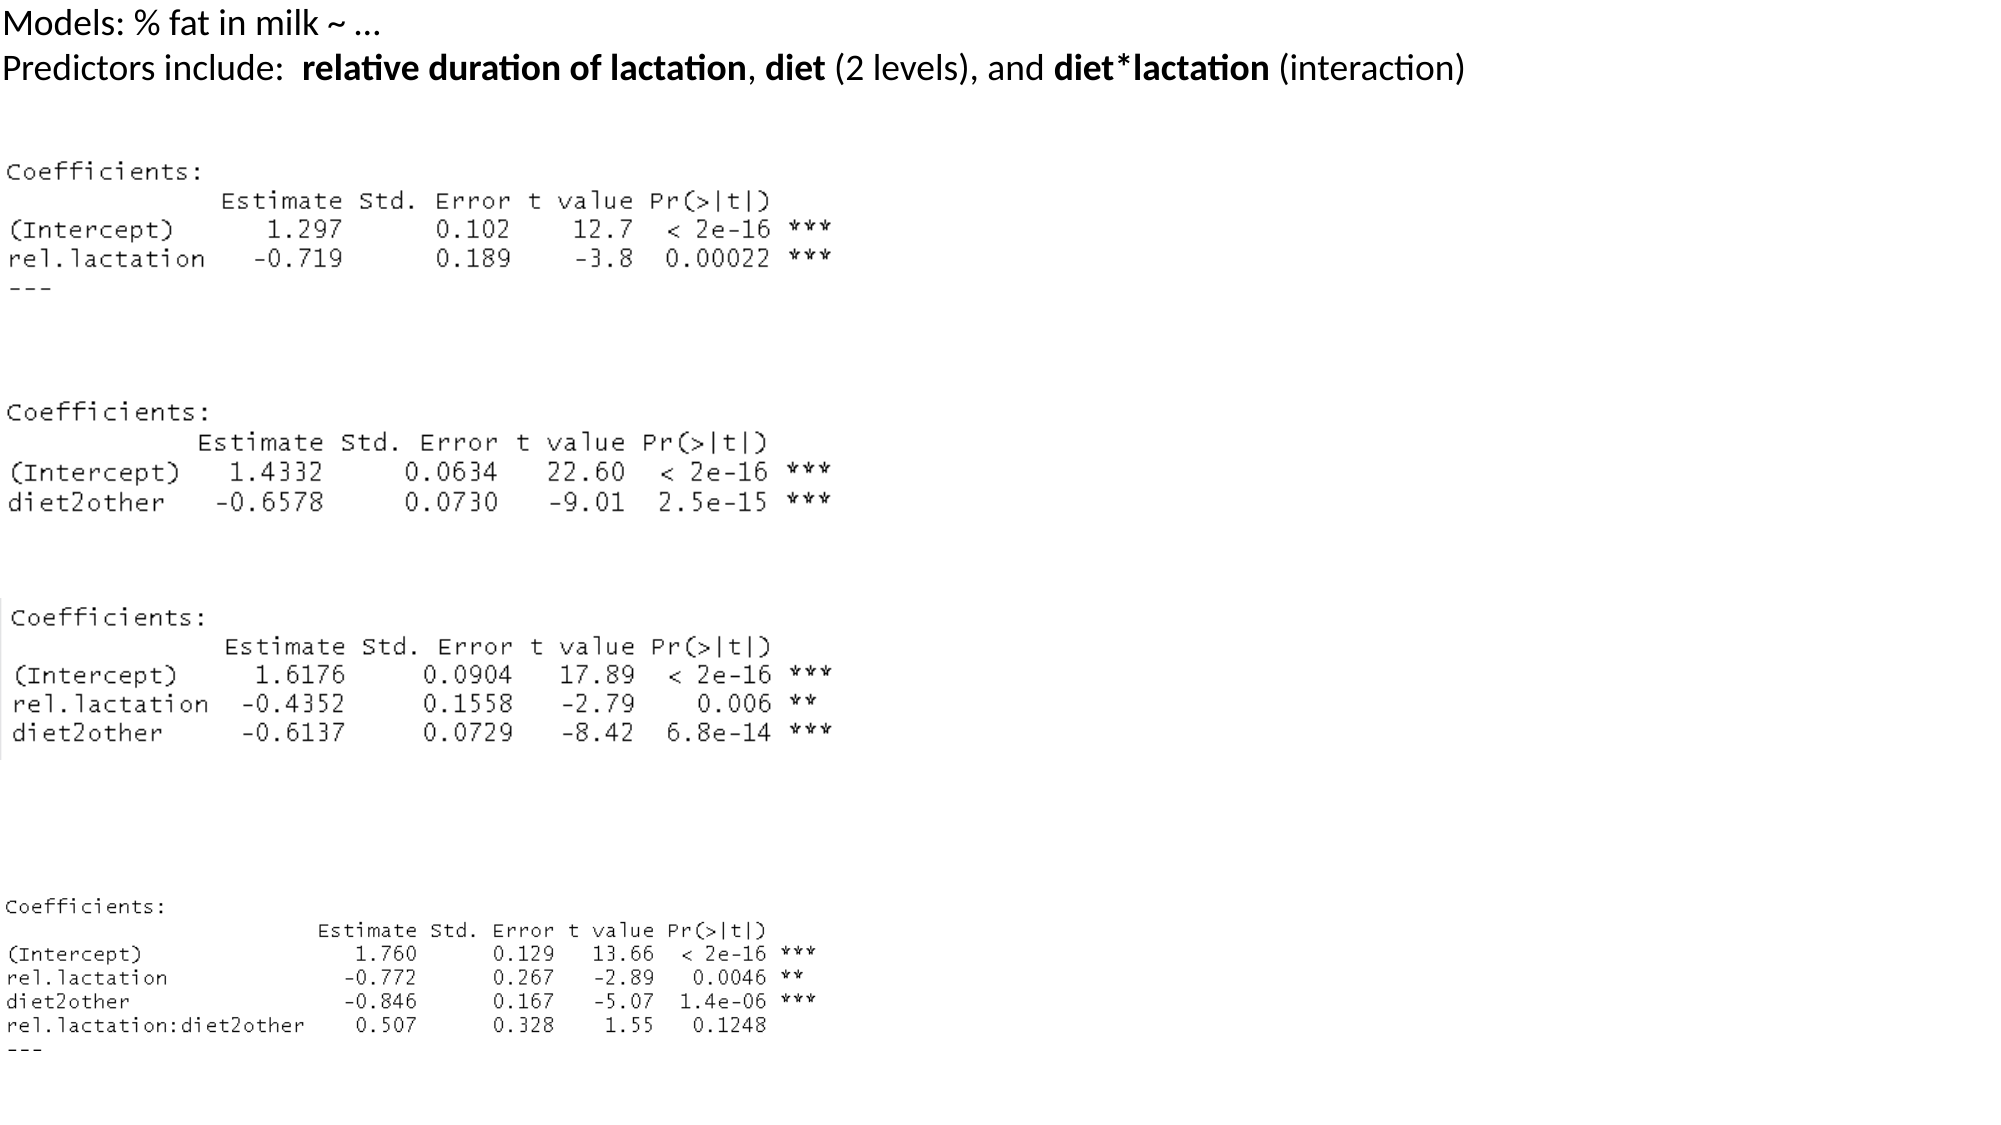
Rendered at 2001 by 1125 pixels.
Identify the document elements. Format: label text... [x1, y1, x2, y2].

picture [0, 148, 967, 291]
picture [0, 382, 851, 532]
picture [0, 598, 967, 760]
text_box Models: % fat in milk ~ … Predictors include: relative duration of lactation, diet (2 levels), and diet*lactation (interaction) [0, 0, 1575, 96]
picture [0, 882, 824, 1051]
